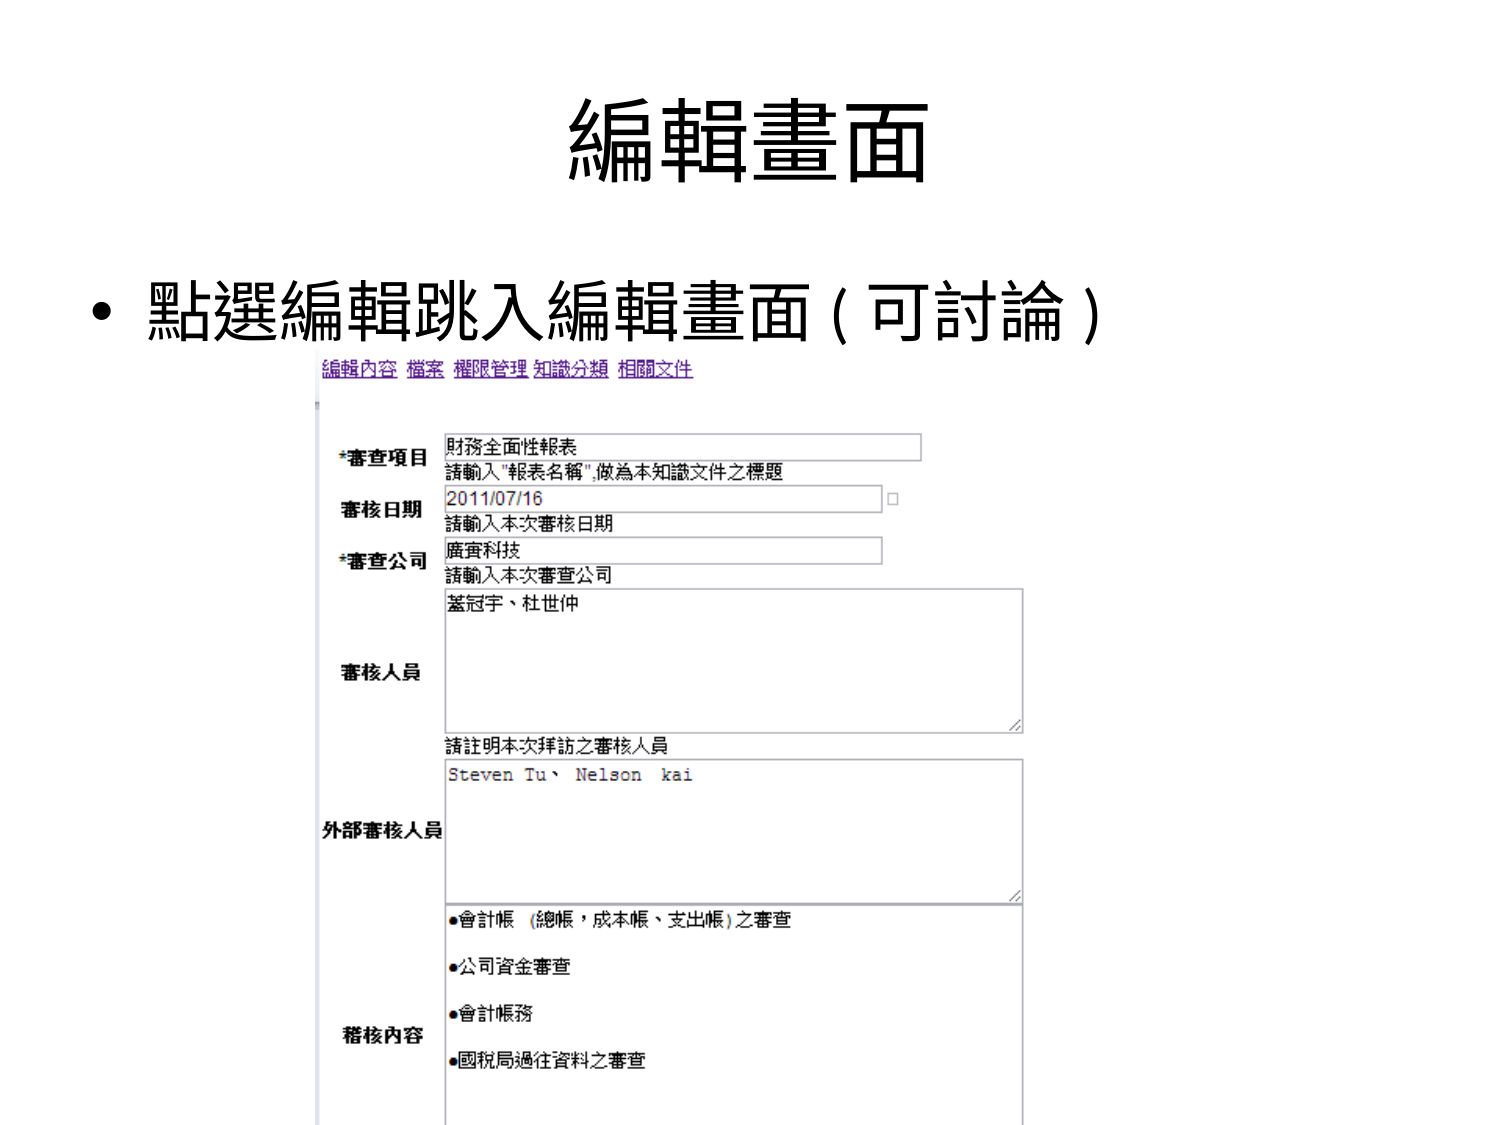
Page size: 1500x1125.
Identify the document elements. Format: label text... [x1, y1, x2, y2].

title 編輯畫面 [75, 45, 1425, 233]
picture [315, 349, 1138, 1125]
list 點選編輯跳入編輯畫面(可討論) [75, 262, 1425, 1005]
